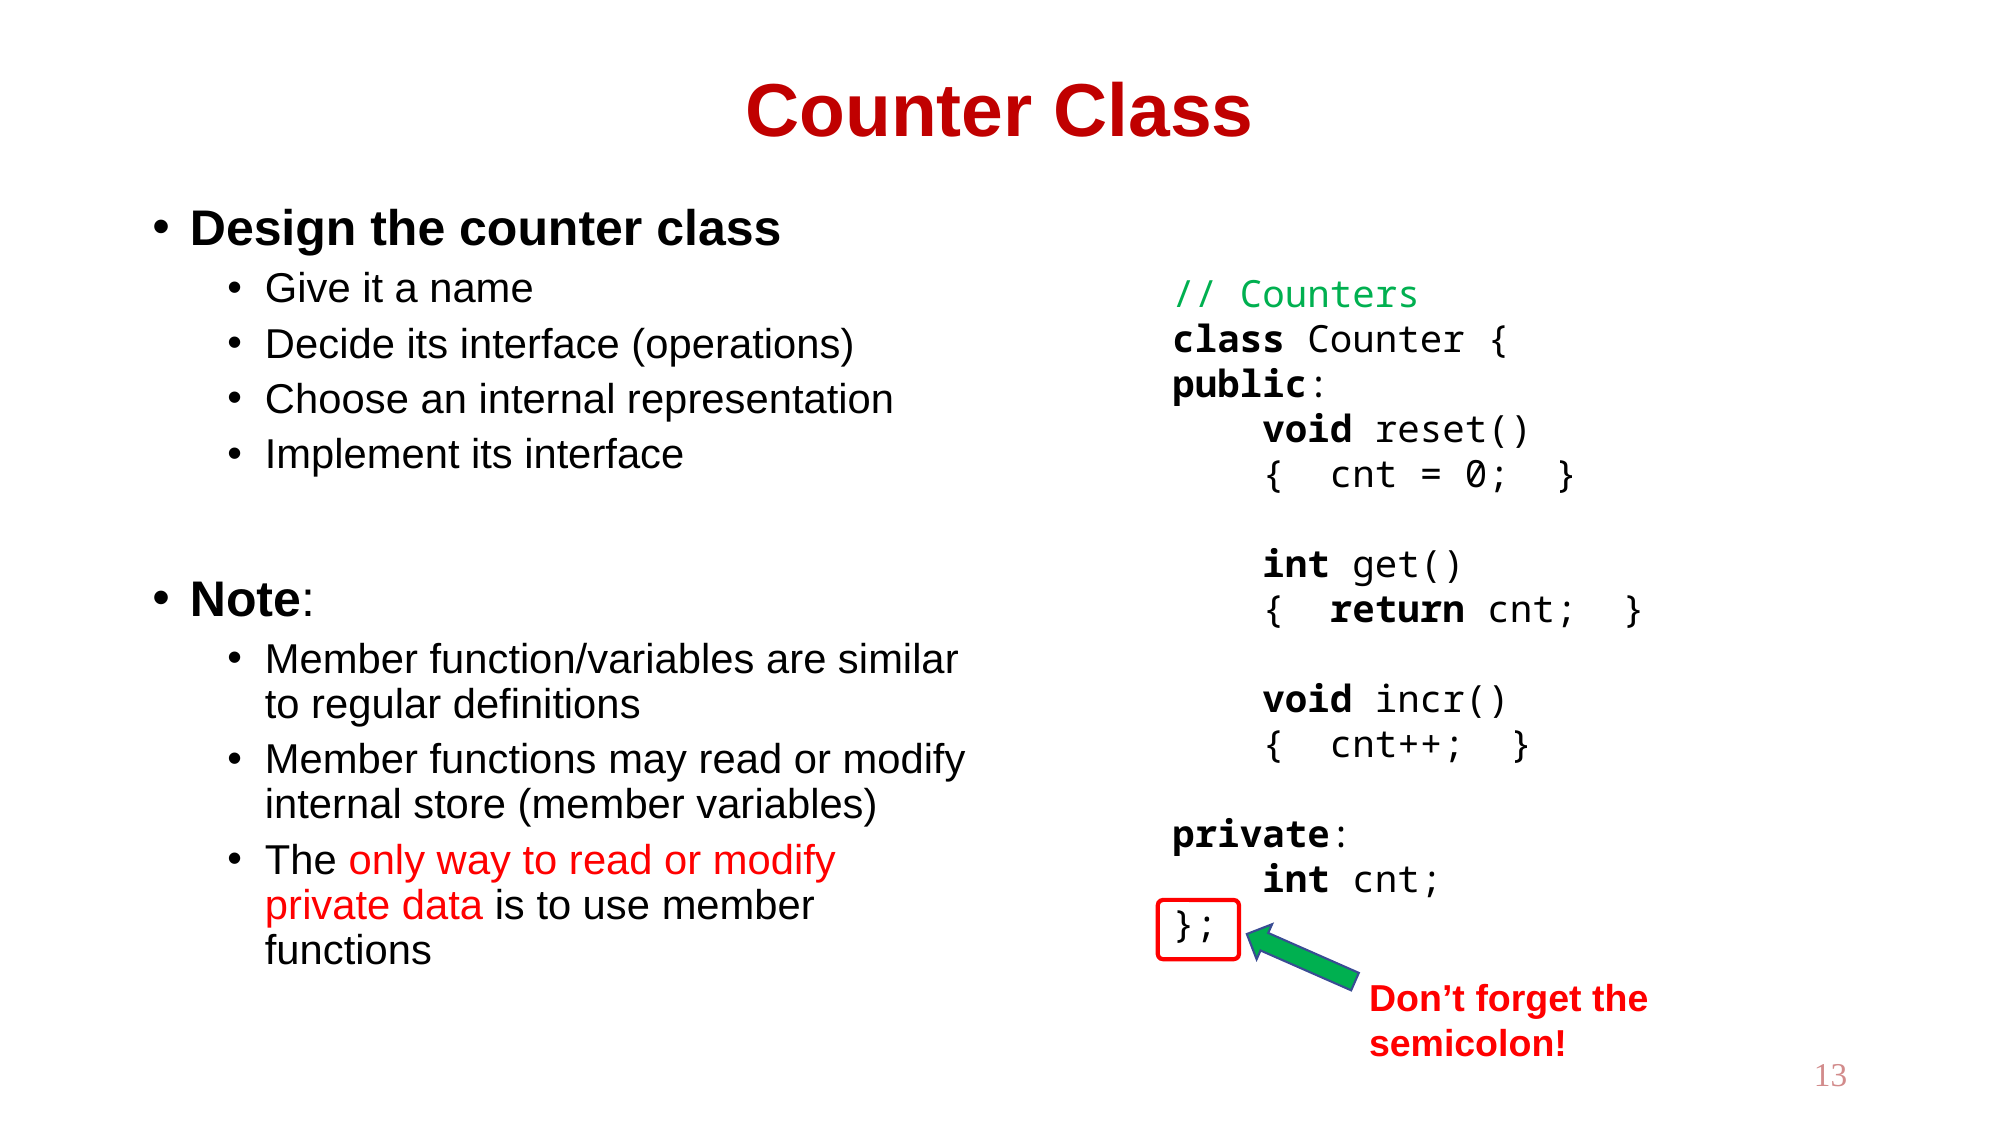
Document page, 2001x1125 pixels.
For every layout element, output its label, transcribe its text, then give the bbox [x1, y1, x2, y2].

slide_number 13 [1412, 1072, 1863, 1103]
text_box [1156, 898, 1241, 961]
list Design the counter class Give it a name Decide its interface (operations) Choose an internal representation Implement its interface Note: Member function/variables are similar to regular definitions Member functions may read or modify internal store (member variables) The only way to read or modify private data is to use member functions [137, 194, 988, 1014]
text_box // Counters class Counter { public: void reset() { cnt = 0; } int get() { return cnt; } void incr() { cnt++; } private: int cnt; }; [1157, 262, 1775, 953]
text_box [1245, 922, 1354, 992]
text_box Don’t forget the semicolon! [1354, 966, 1863, 1072]
title Counter Class [137, 59, 1863, 166]
